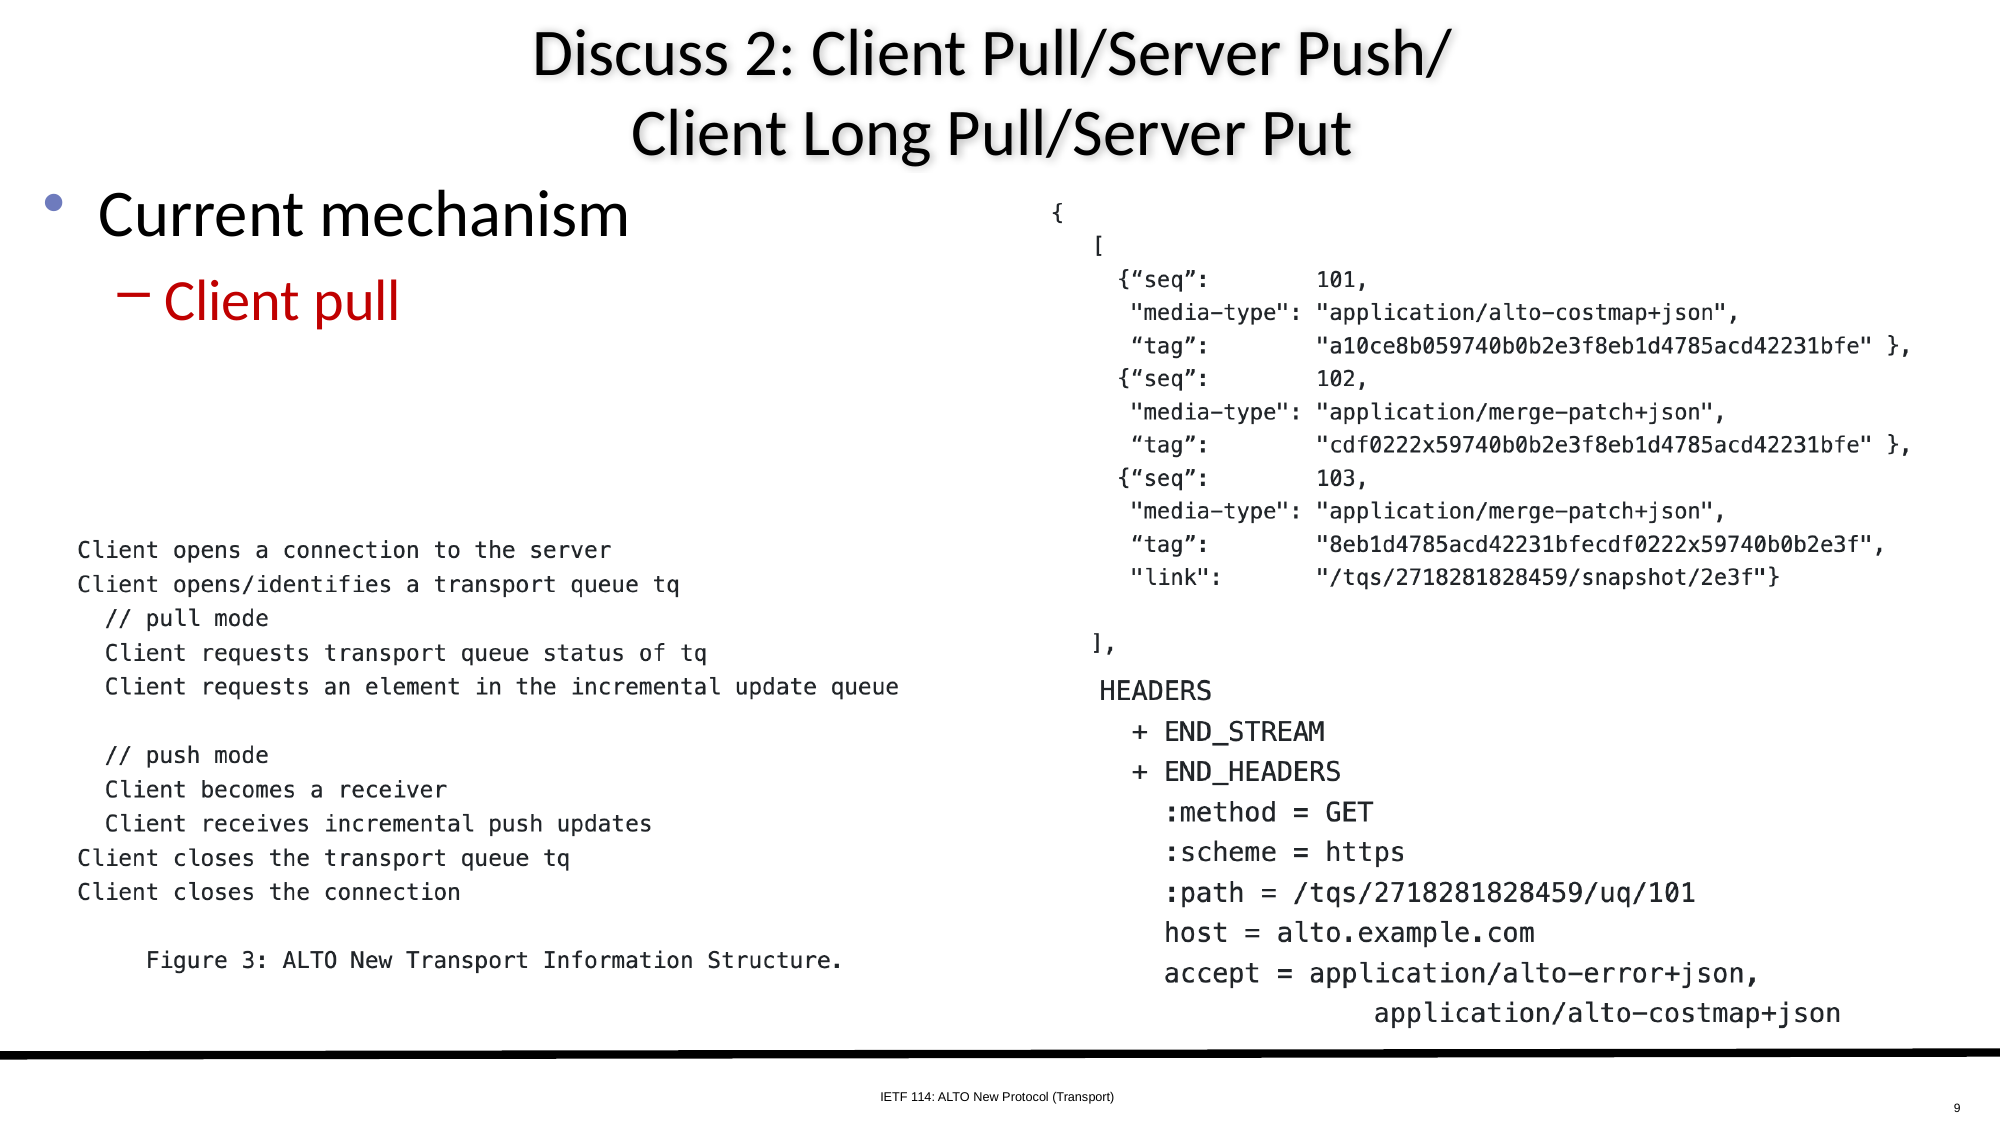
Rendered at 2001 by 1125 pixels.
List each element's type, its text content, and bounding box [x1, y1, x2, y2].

picture [1038, 193, 1930, 1038]
list Current mechanism Client pull [27, 162, 922, 1038]
title Discuss 2: Client Pull/Server Push/ Client Long Pull/Server Put [55, 13, 1930, 163]
picture [55, 519, 909, 979]
